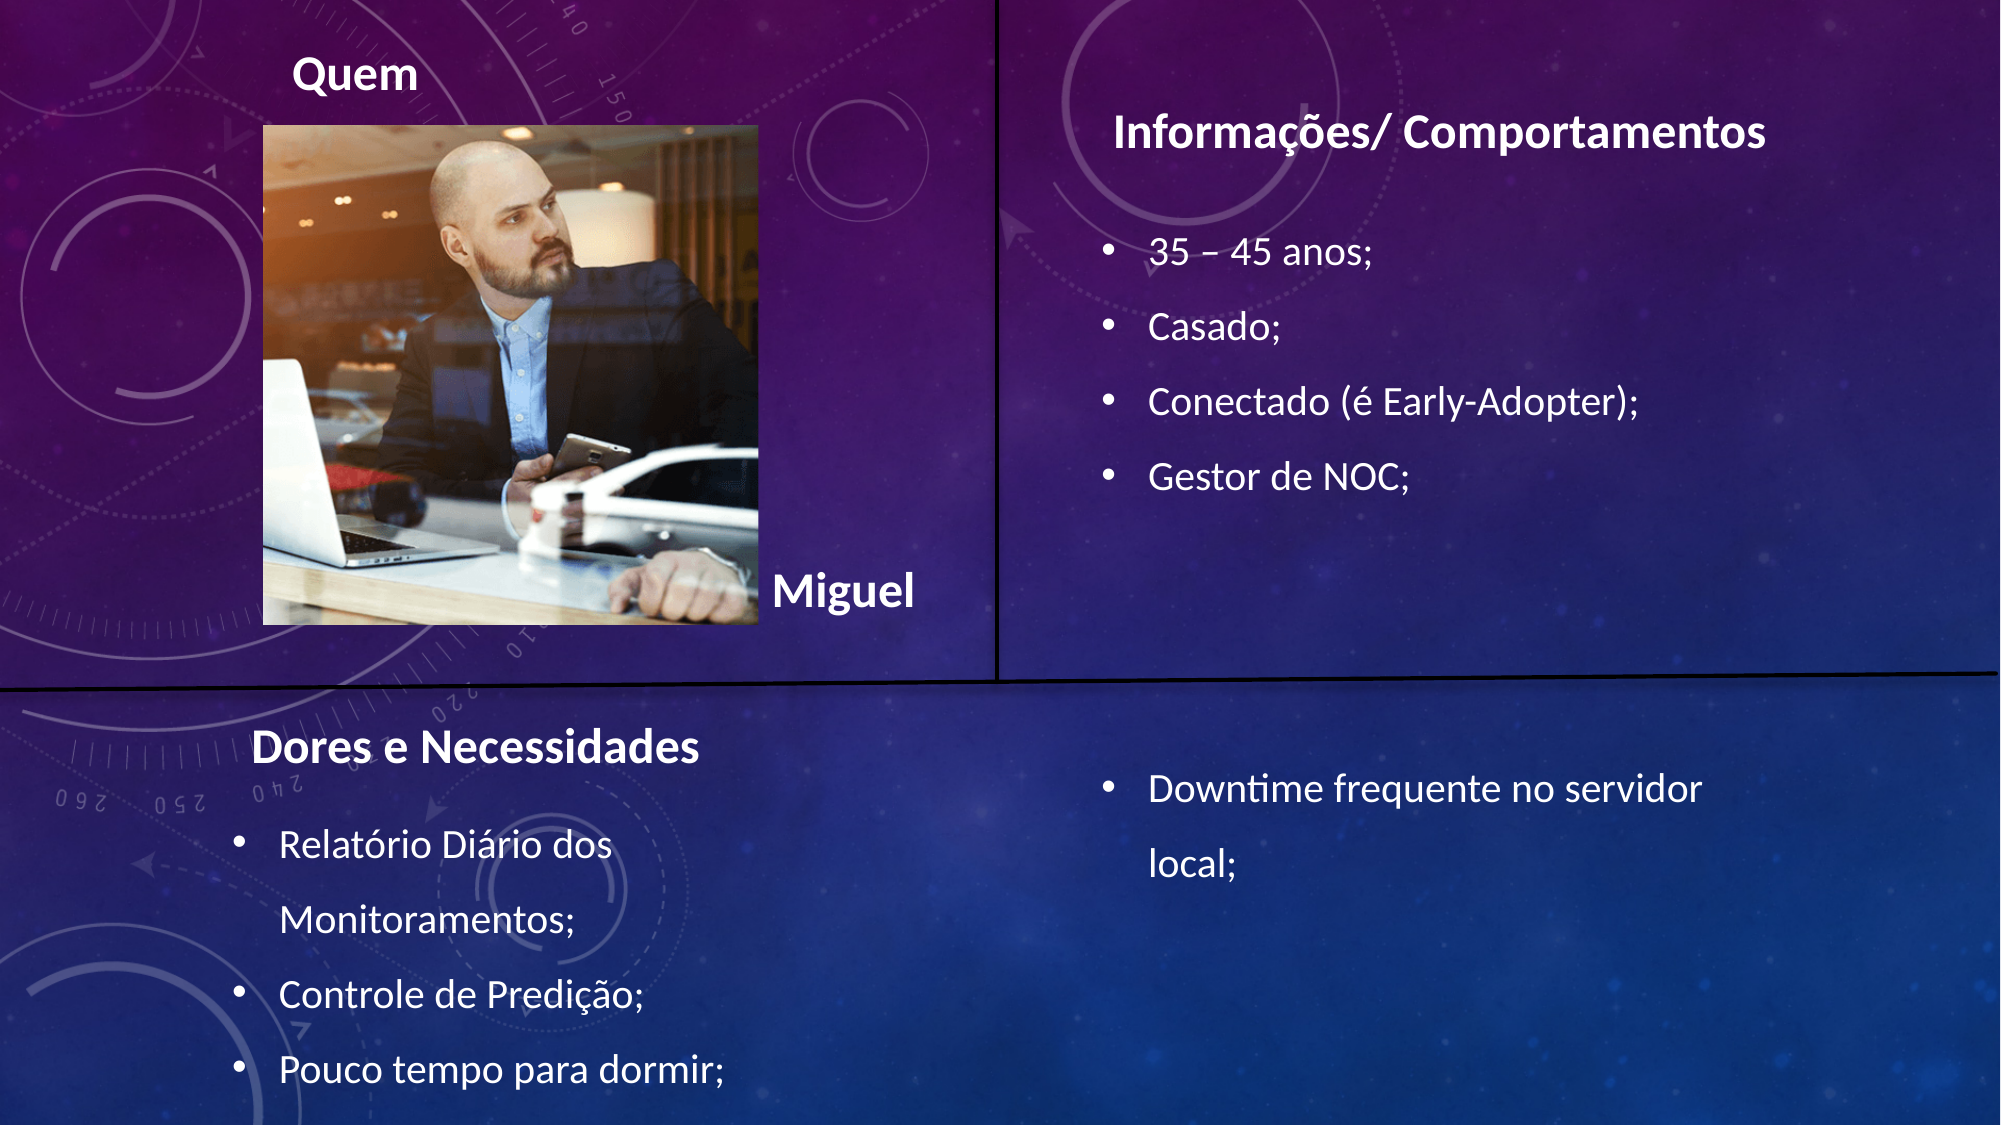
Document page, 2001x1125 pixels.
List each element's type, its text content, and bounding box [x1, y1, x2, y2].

text_box Quem [263, 32, 449, 108]
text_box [0, 673, 1997, 691]
text_box Dores e Necessidades [228, 706, 724, 782]
text_box 35 – 45 anos; Casado; Conectado (é Early-Adopter); Gestor de NOC; [1086, 191, 1751, 507]
text_box Downtime frequente no servidor local; [1086, 728, 1814, 894]
picture [0, 0, 2001, 1125]
text_box Relatório Diário dos Monitoramentos; Controle de Predição; Pouco tempo para dormir; [217, 784, 910, 1099]
picture [0, 0, 995, 673]
text_box Miguel [765, 549, 937, 625]
text_box Informações/ Comportamentos [1086, 91, 1794, 167]
